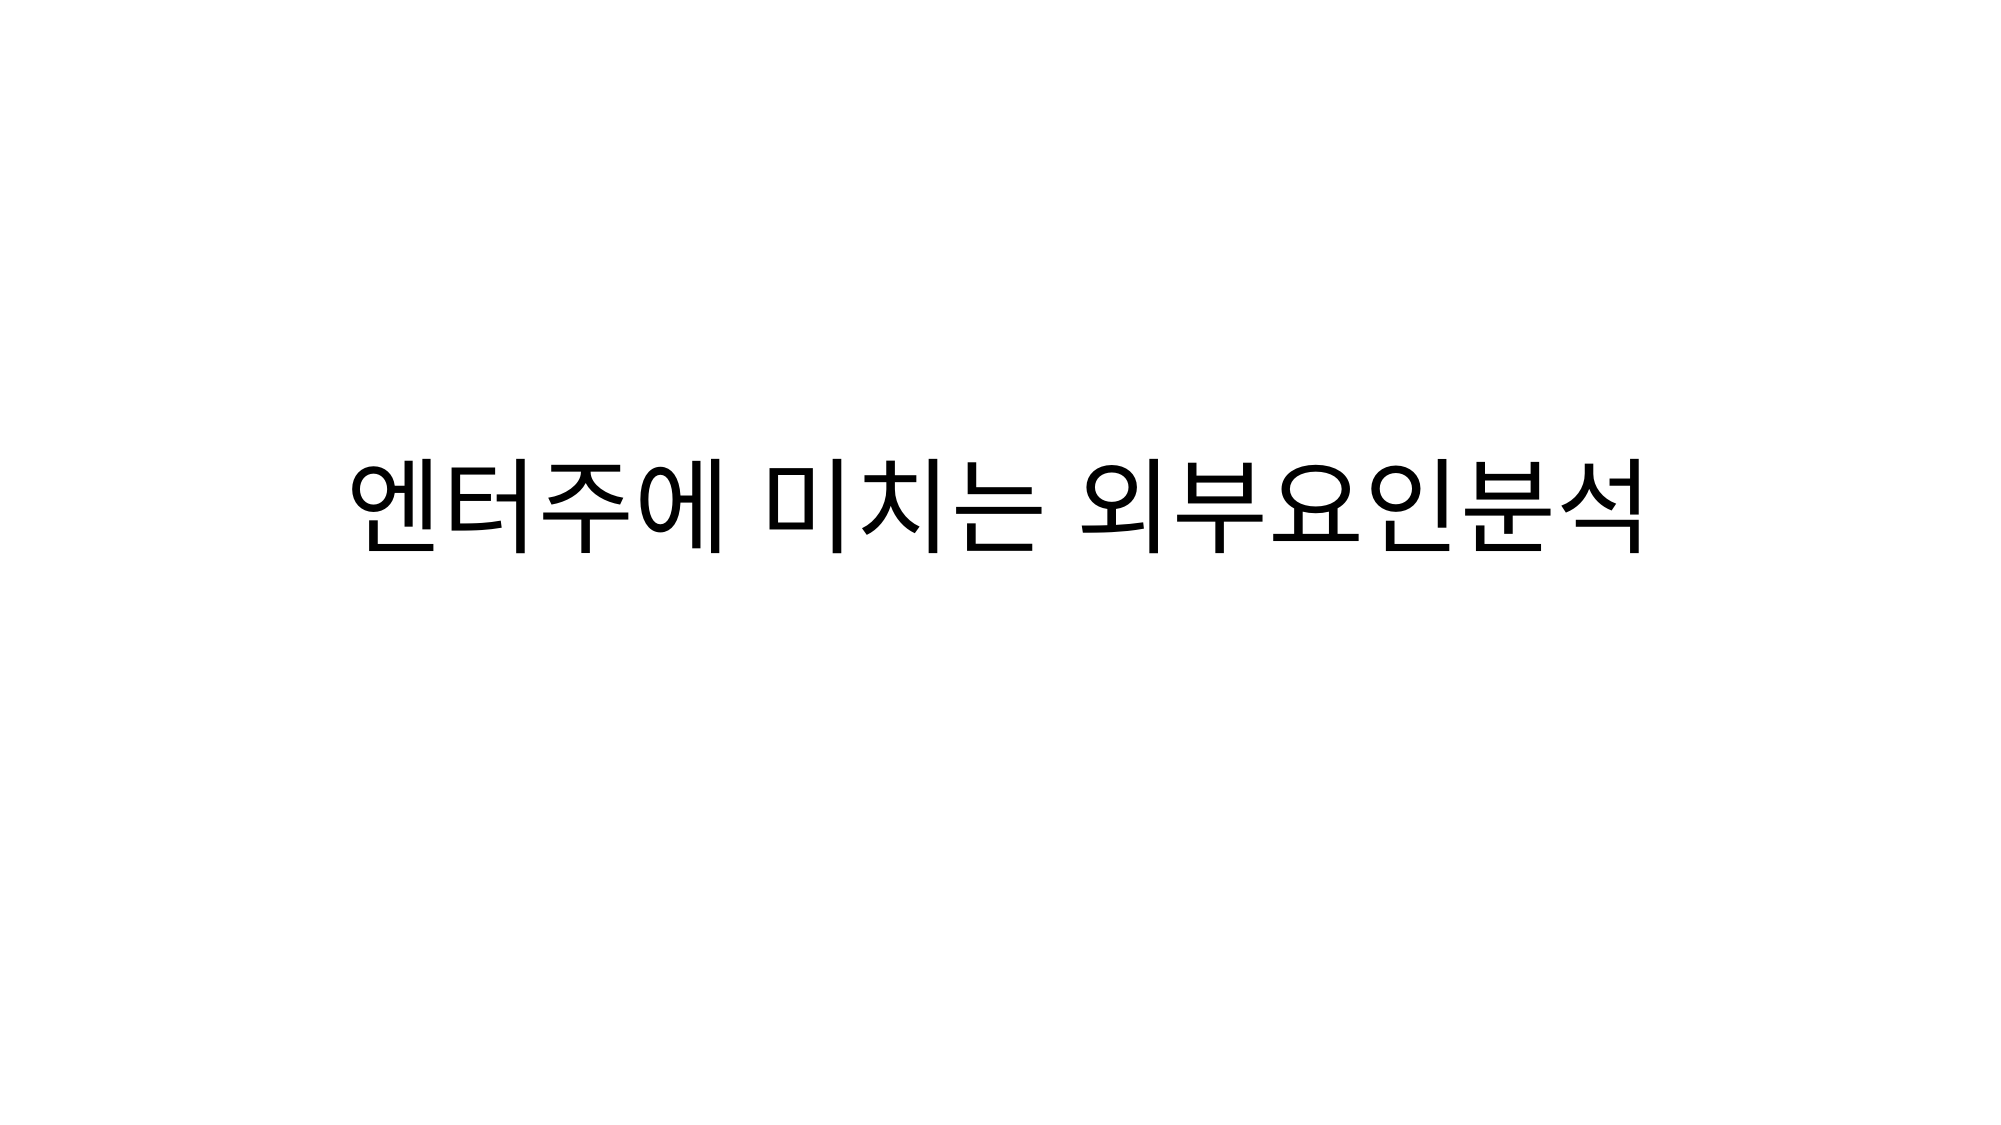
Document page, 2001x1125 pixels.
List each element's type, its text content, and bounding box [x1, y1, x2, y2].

title 엔터주에 미치는 외부요인분석 [249, 184, 1750, 576]
